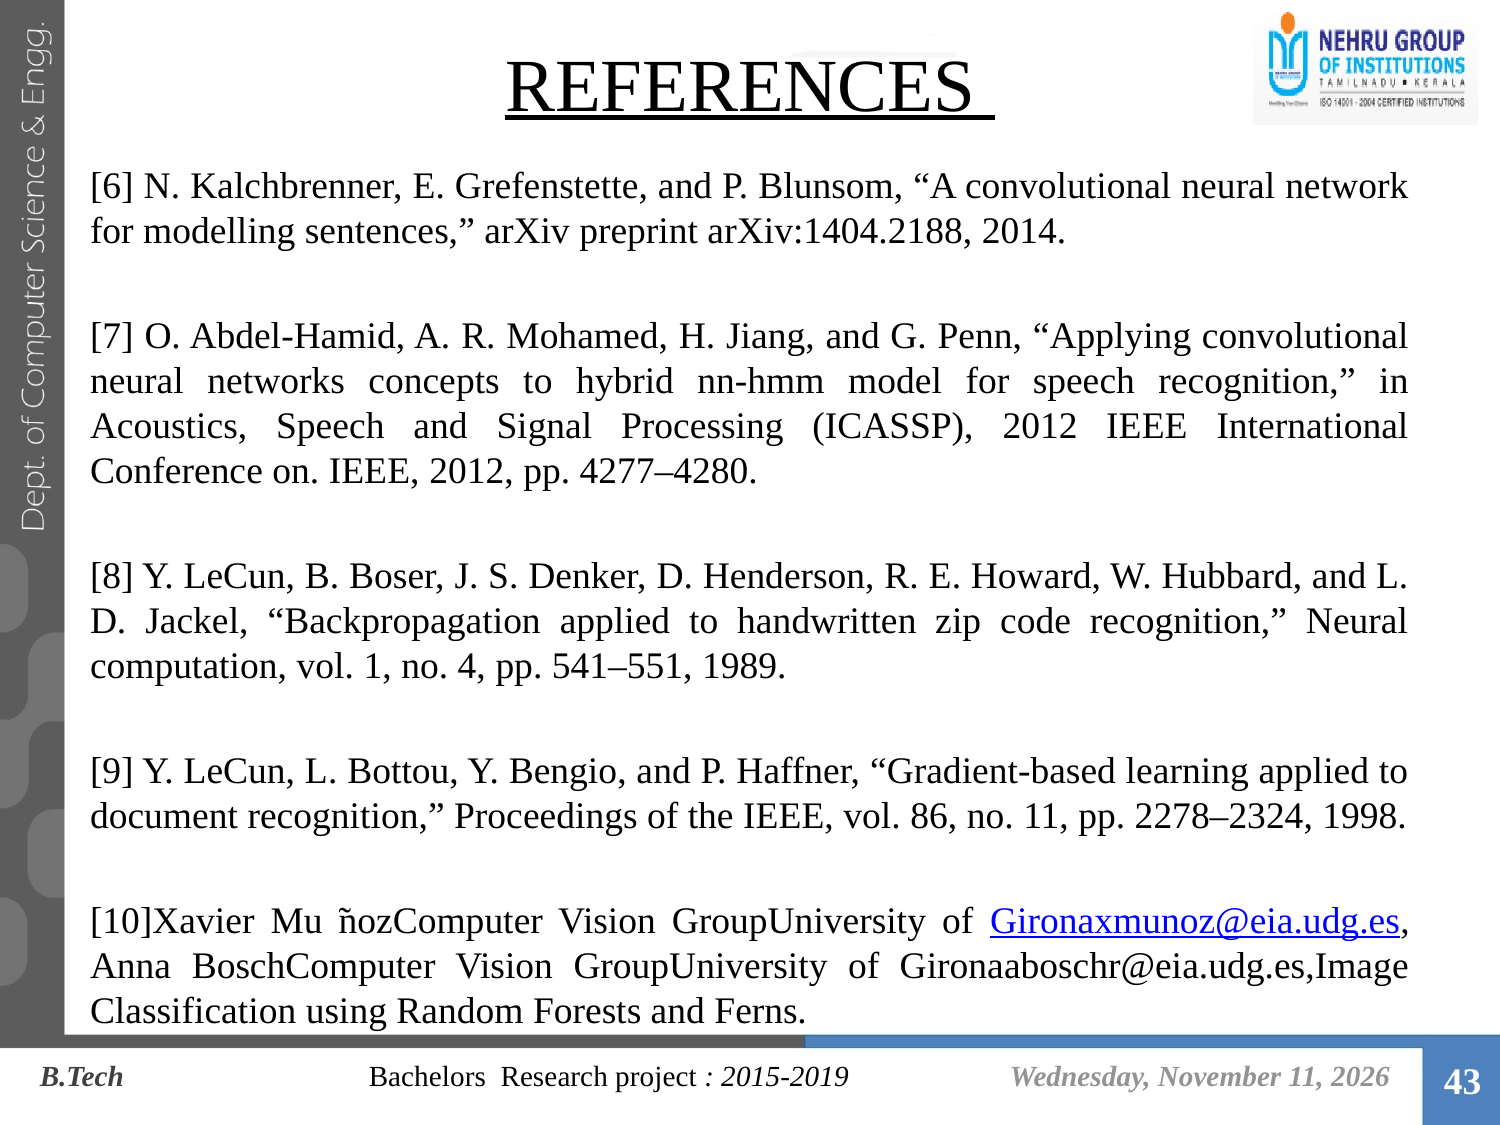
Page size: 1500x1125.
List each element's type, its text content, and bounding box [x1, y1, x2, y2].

slide_number 43 [1425, 1050, 1500, 1125]
text_box [87, 149, 1500, 216]
picture [1426, 0, 1500, 149]
list [6] N. Kalchbrenner, E. Grefenstette, and P. Blunsom, “A convolutional neural network for modelling sentences,” arXiv preprint arXiv:1404.2188, 2014. [7] O. Abdel-Hamid, A. R. Mohamed, H. Jiang, and G. Penn, “Applying convolutional neural networks concepts to hybrid nn-hmm model for speech recognition,” in Acoustics, Speech and Signal Processing (ICASSP), 2012 IEEE International Conference on. IEEE, 2012, pp. 4277–4280. [8] Y. LeCun, B. Boser, J. S. Denker, D. Henderson, R. E. Howard, W. Hubbard, and L. D. Jackel, “Backpropagation applied to handwritten zip code recognition,” Neural computation, vol. 1, no. 4, pp. 541–551, 1989. [9] Y. LeCun, L. Bottou, Y. Bengio, and P. Haffner, “Gradient-based learning applied to document recognition,” Proceedings of the IEEE, vol. 86, no. 11, pp. 2278–2324, 1998. [10]Xavier Mu ̃nozComputer Vision GroupUniversity of Gironaxmunoz@eia.udg.es, Anna BoschComputer Vision GroupUniversity of Gironaaboschr@eia.udg.es,Image Classification using Random Forests and Ferns. [74, 599, 1426, 645]
footer B.Tech Bachelors Research project : 2015-2019 [24, 1050, 1038, 1125]
picture [0, 0, 1500, 1125]
title REFERENCES [74, 0, 1426, 176]
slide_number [1038, 1050, 1413, 1125]
